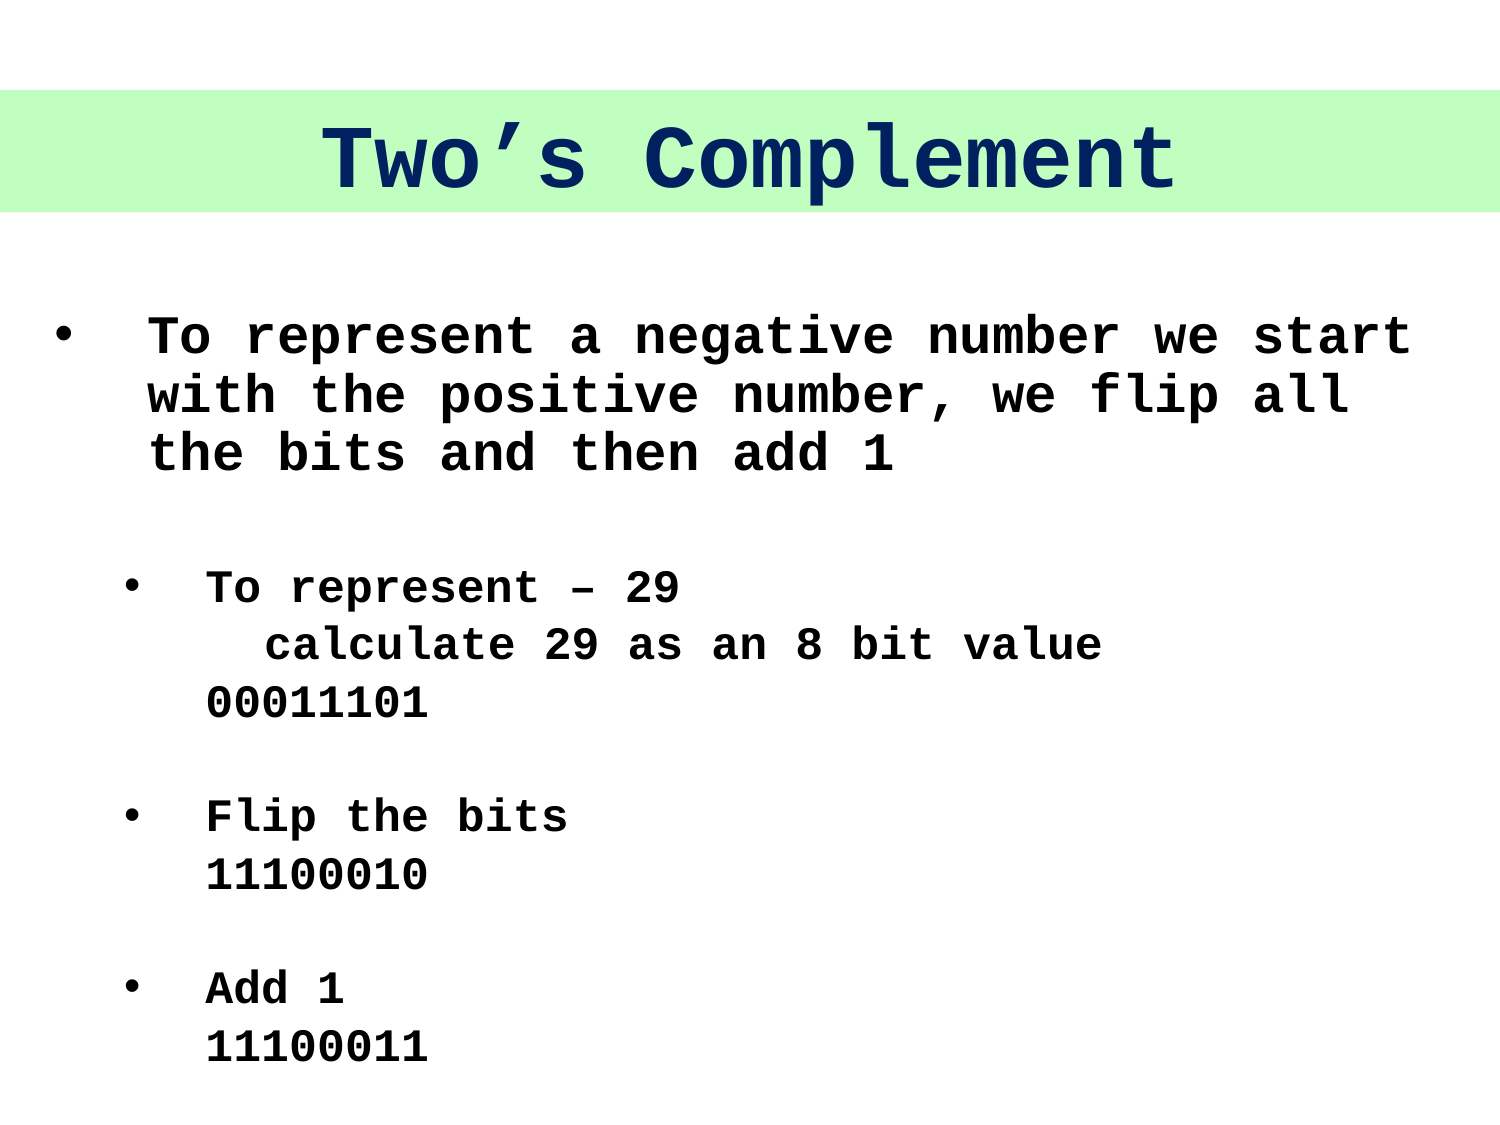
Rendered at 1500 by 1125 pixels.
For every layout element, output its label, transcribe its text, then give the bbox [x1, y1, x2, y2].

text_box Two’s Complement [0, 89, 1500, 213]
list To represent a negative number we start with the positive number, we flip all the bits and then add 1 To represent – 29 calculate 29 as an 8 bit value 00011101 Flip the bits 11100010 Add 1 11100011 [39, 299, 1433, 1082]
